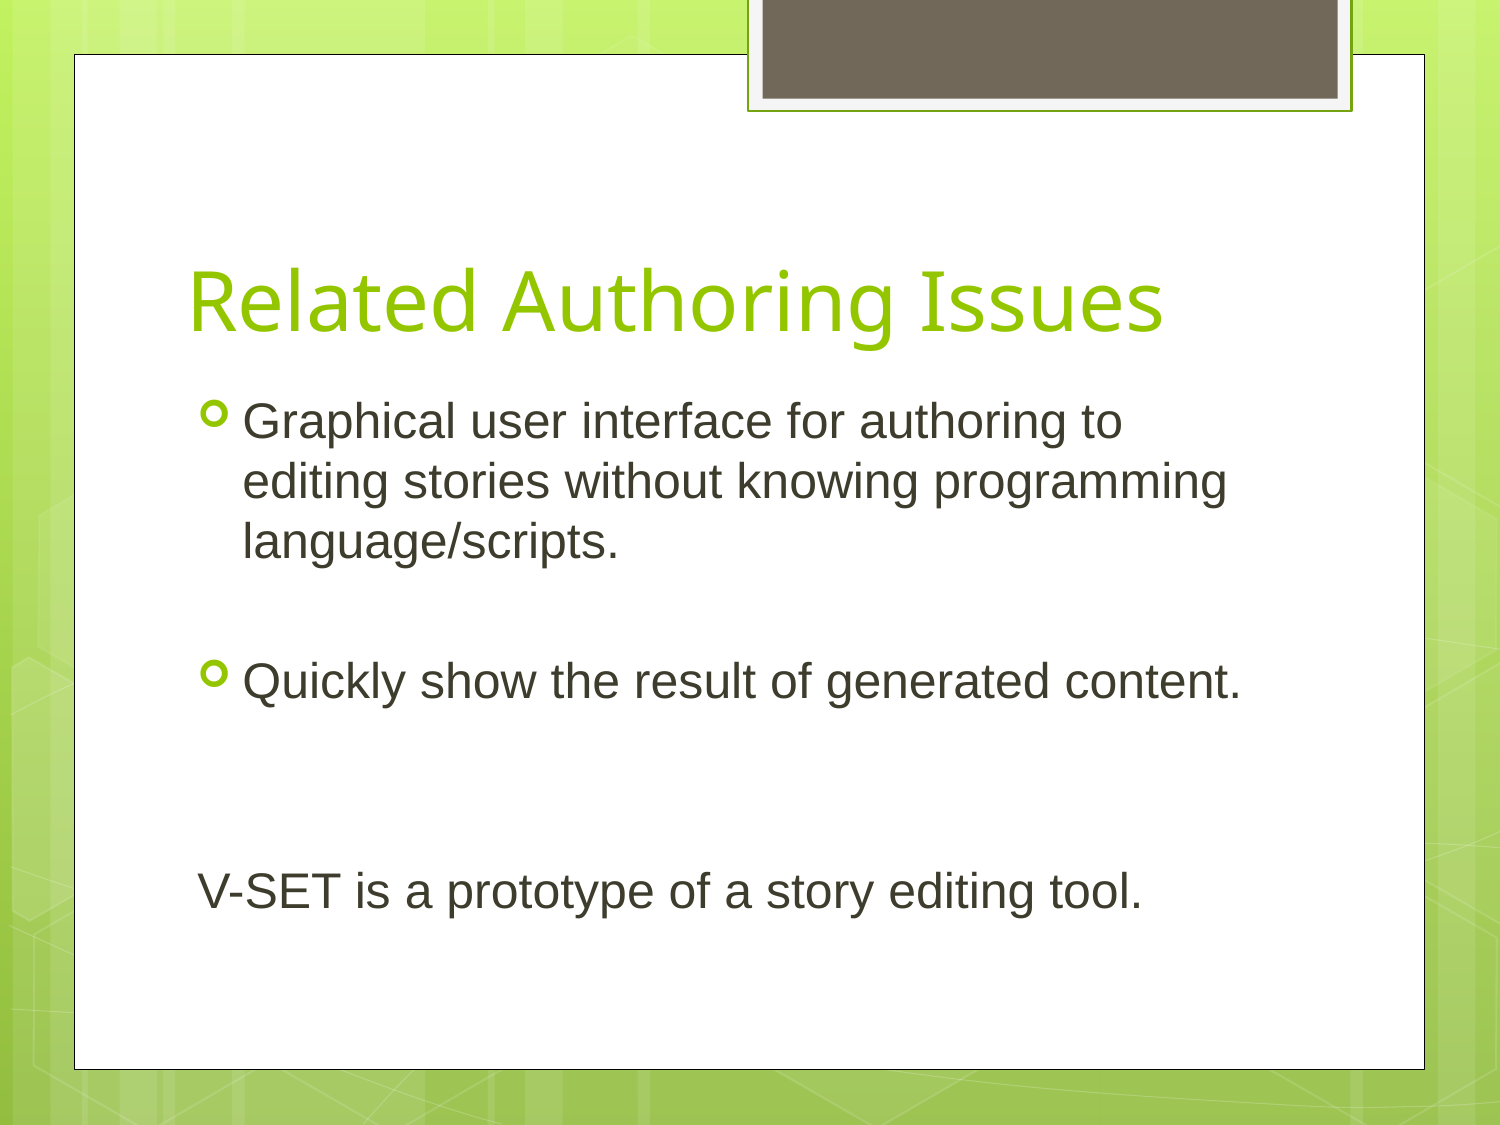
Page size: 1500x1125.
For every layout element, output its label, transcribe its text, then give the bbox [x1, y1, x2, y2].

title Related Authoring Issues [171, 168, 1363, 357]
list Graphical user interface for authoring to editing stories without knowing programming language/scripts. Quickly show the result of generated content. V-SET is a prototype of a story editing tool. [171, 381, 1283, 957]
